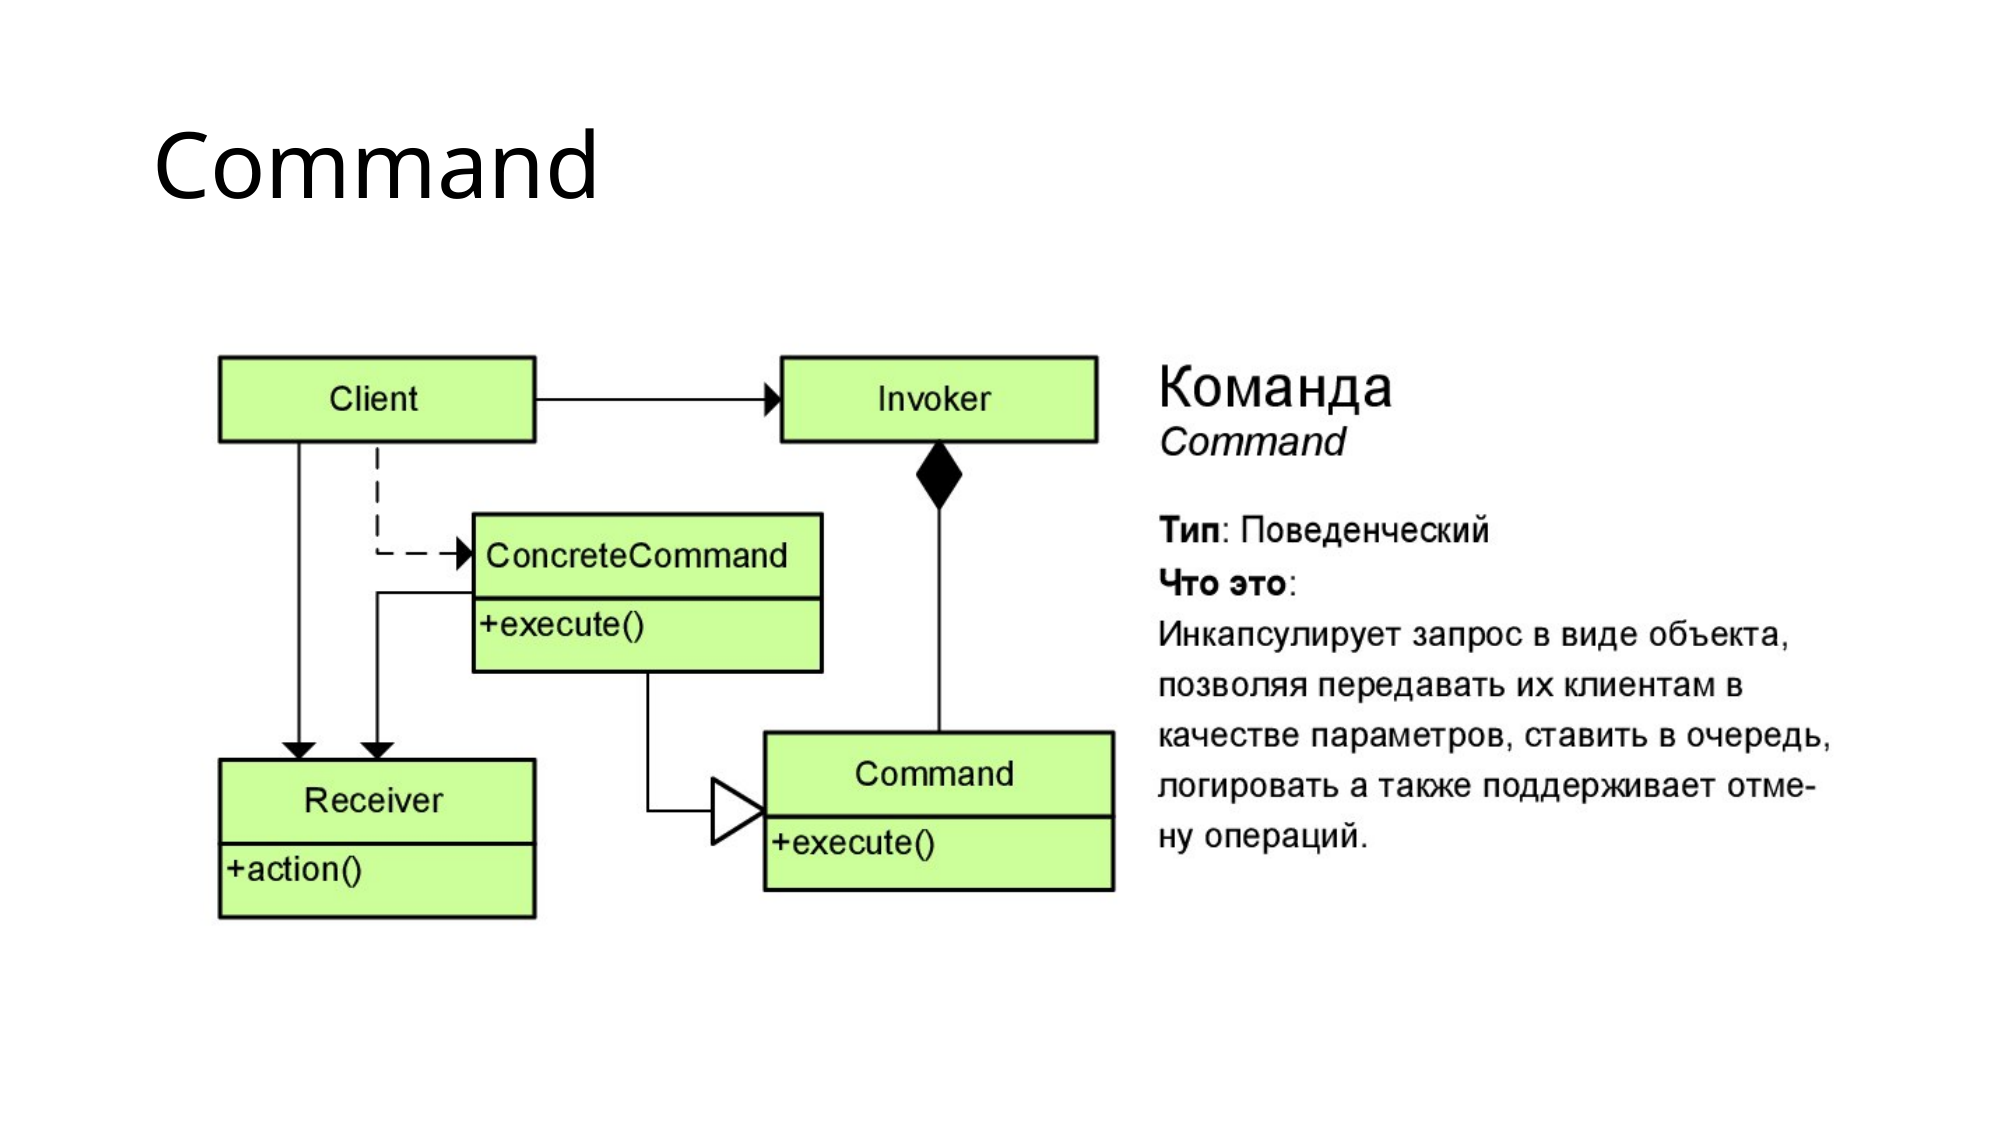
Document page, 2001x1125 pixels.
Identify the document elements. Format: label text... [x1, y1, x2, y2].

title Command [137, 59, 1863, 278]
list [156, 299, 1843, 1014]
